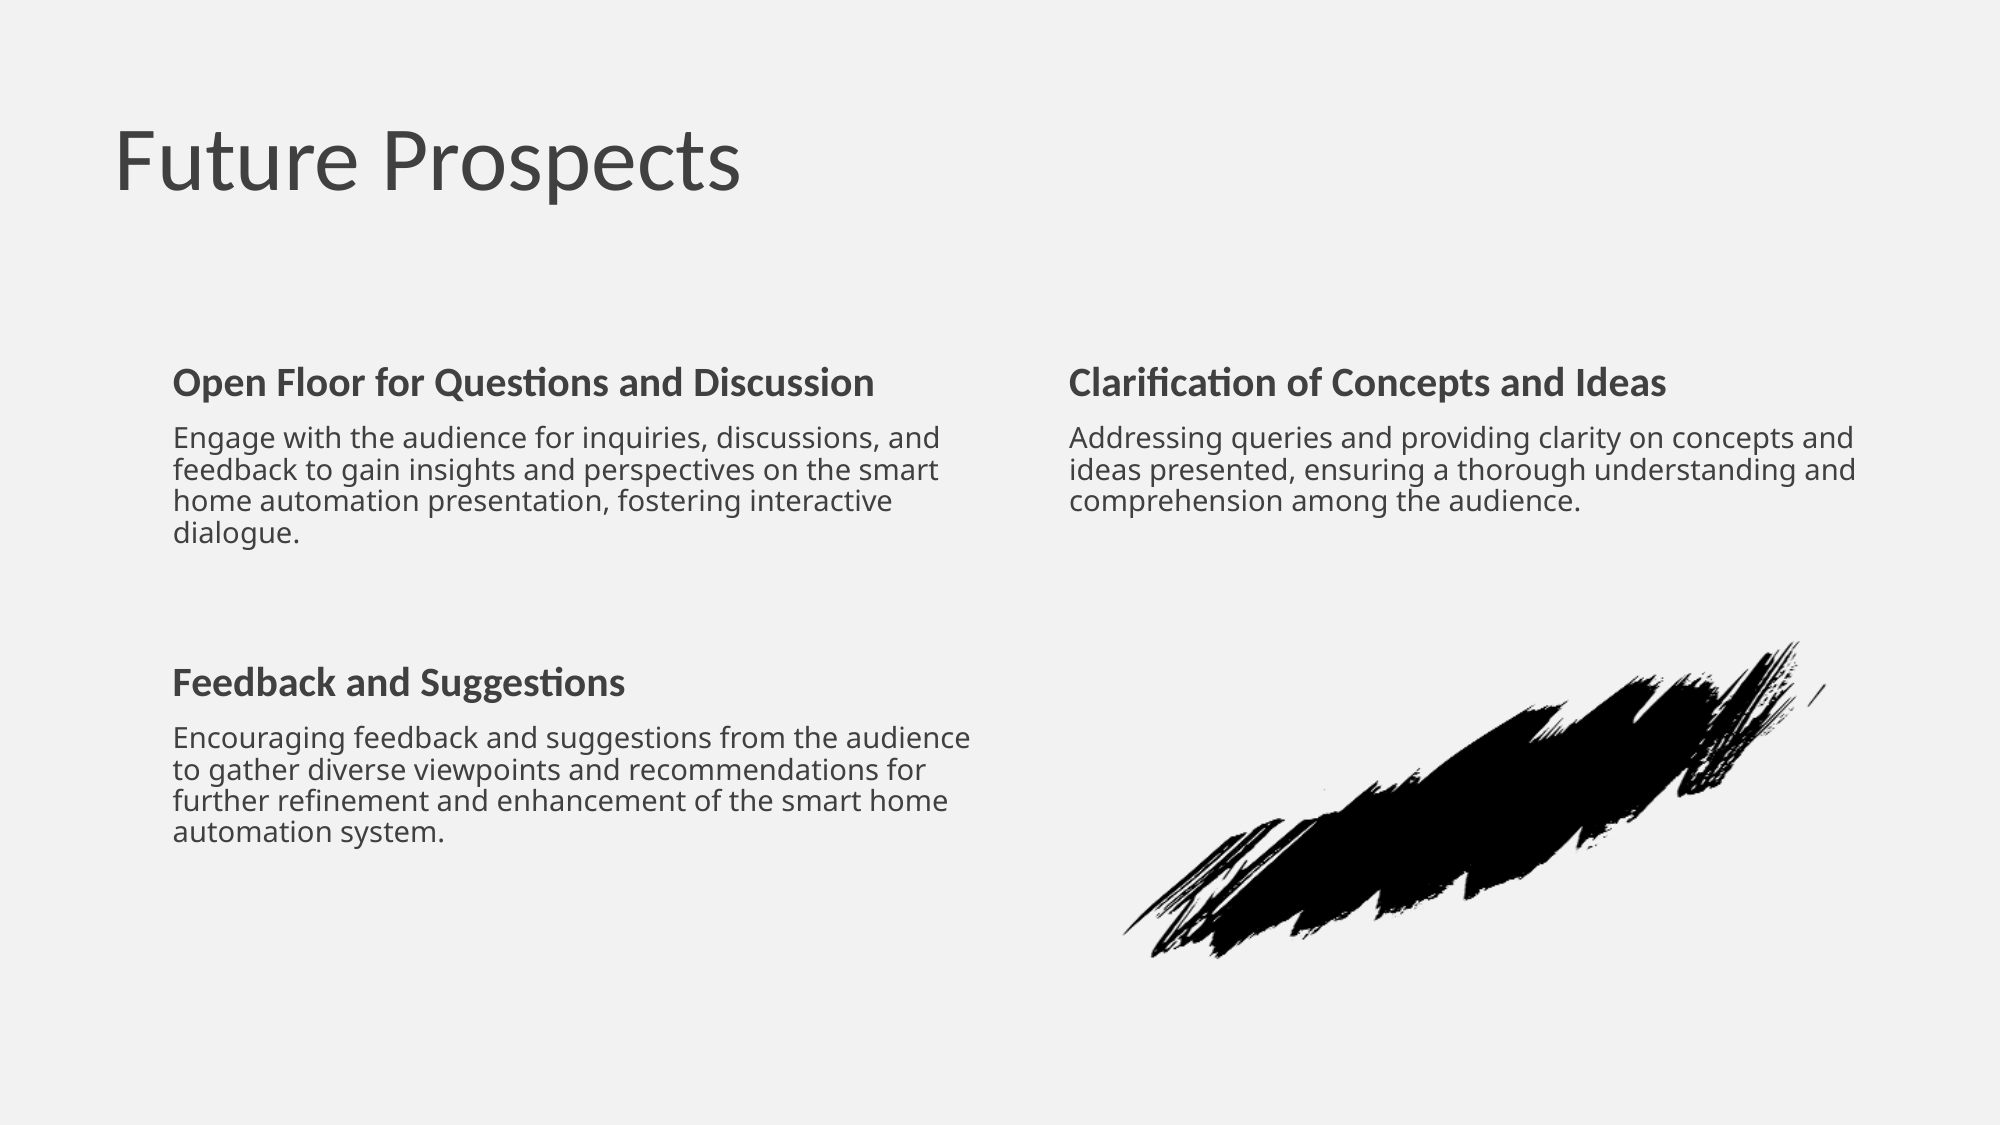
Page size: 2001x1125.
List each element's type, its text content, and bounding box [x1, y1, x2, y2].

title Future Prospects [99, 59, 1900, 262]
list Open Floor for Questions and Discussion [157, 315, 1004, 414]
picture [1054, 615, 1901, 1019]
list Encouraging feedback and suggestions from the audience to gather diverse viewpoints and recommendations for further refinement and enhancement of the smart home automation system. [157, 715, 1004, 861]
list Clarification of Concepts and Ideas [1054, 315, 1901, 414]
list Feedback and Suggestions [157, 615, 1004, 713]
list Engage with the audience for inquiries, discussions, and feedback to gain insights and perspectives on the smart home automation presentation, fostering interactive dialogue. [157, 416, 1004, 562]
list Addressing queries and providing clarity on concepts and ideas presented, ensuring a thorough understanding and comprehension among the audience. [1054, 416, 1901, 562]
